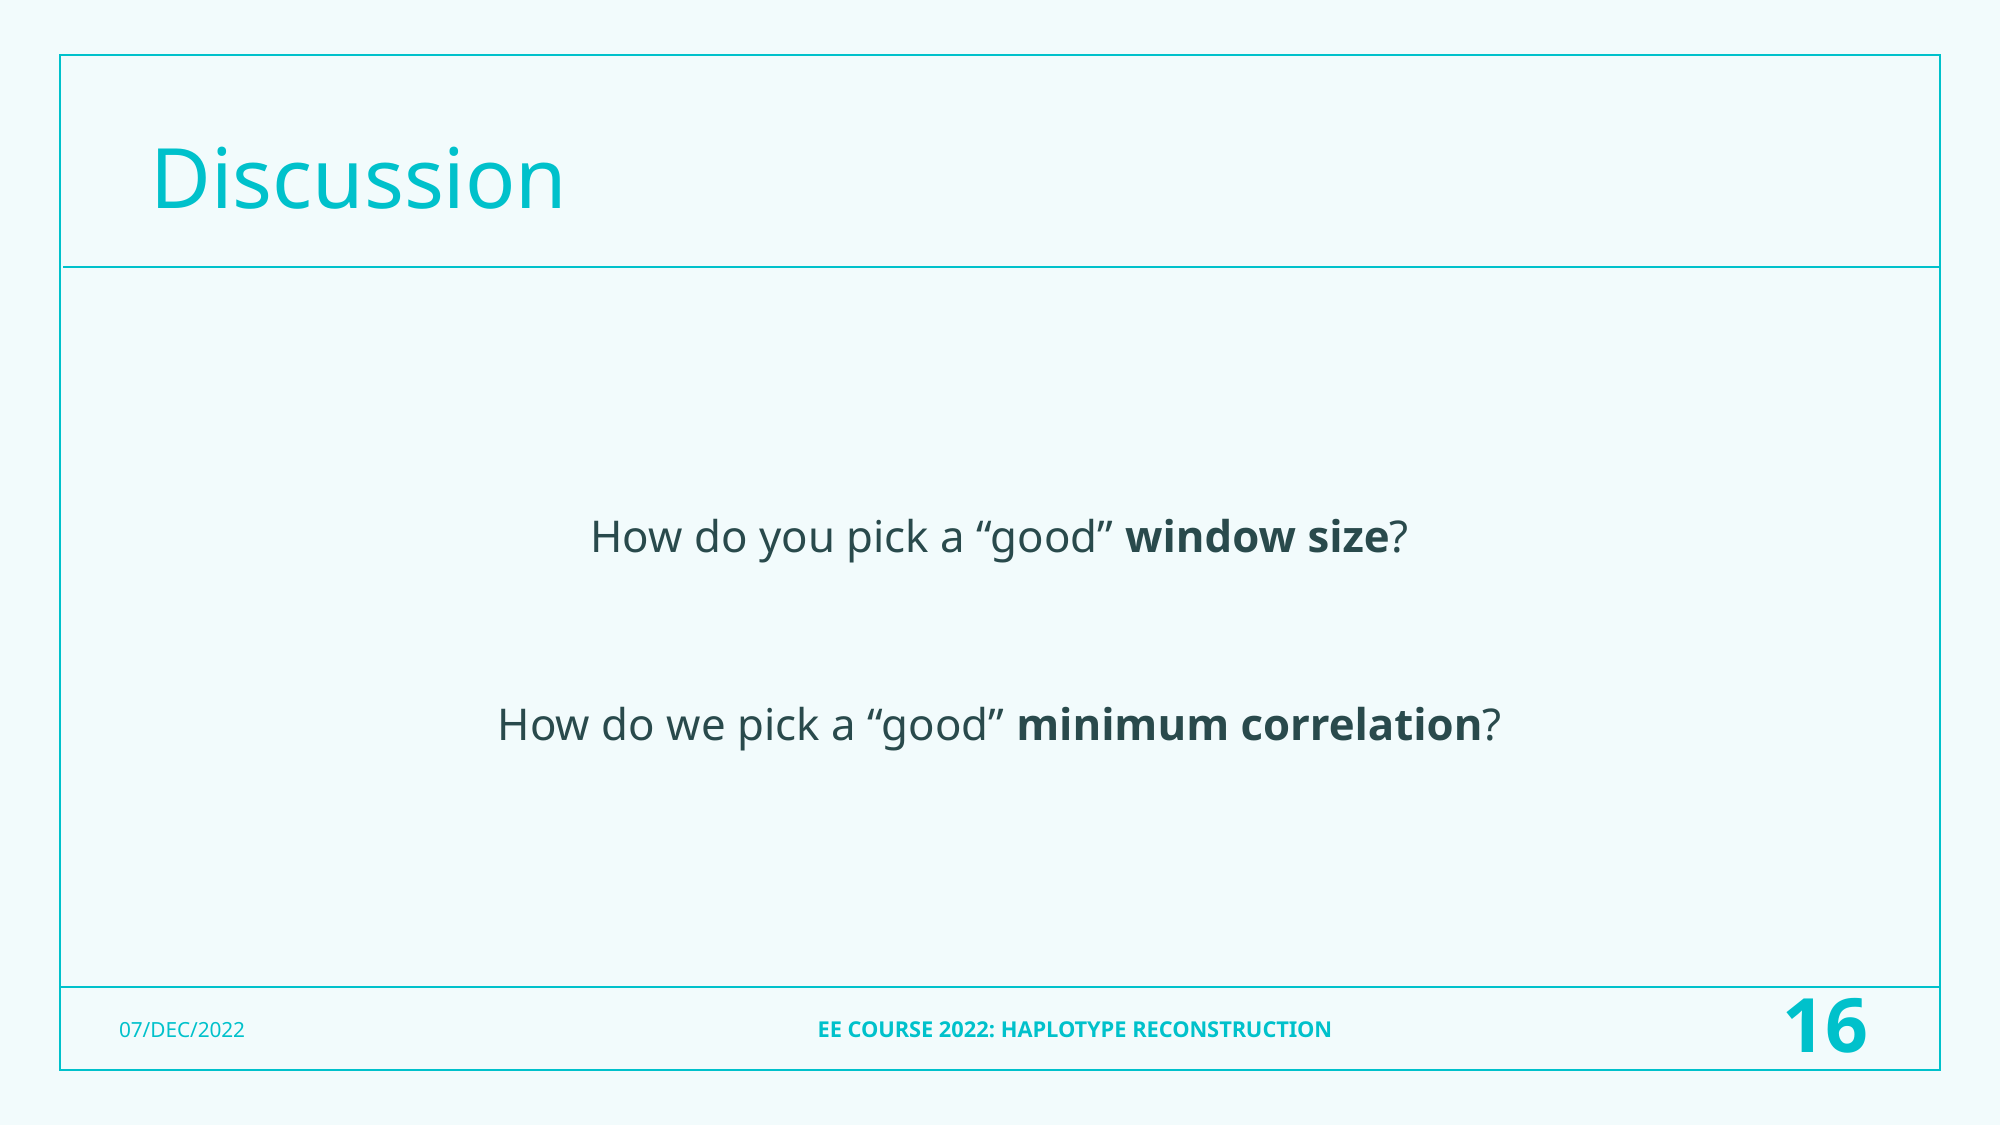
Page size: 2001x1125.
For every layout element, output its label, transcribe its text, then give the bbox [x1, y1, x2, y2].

footer EE COURSE 2022: HAPLOTYPE RECONSTRUCTION [675, 999, 1475, 1059]
title Discussion [135, 92, 1864, 270]
list How do you pick a “good” window size? How do we pick a “good” minimum correlation? [135, 307, 1864, 930]
slide_number 07/DEC/2022 [104, 999, 525, 1059]
slide_number 16 [1756, 999, 1896, 1059]
